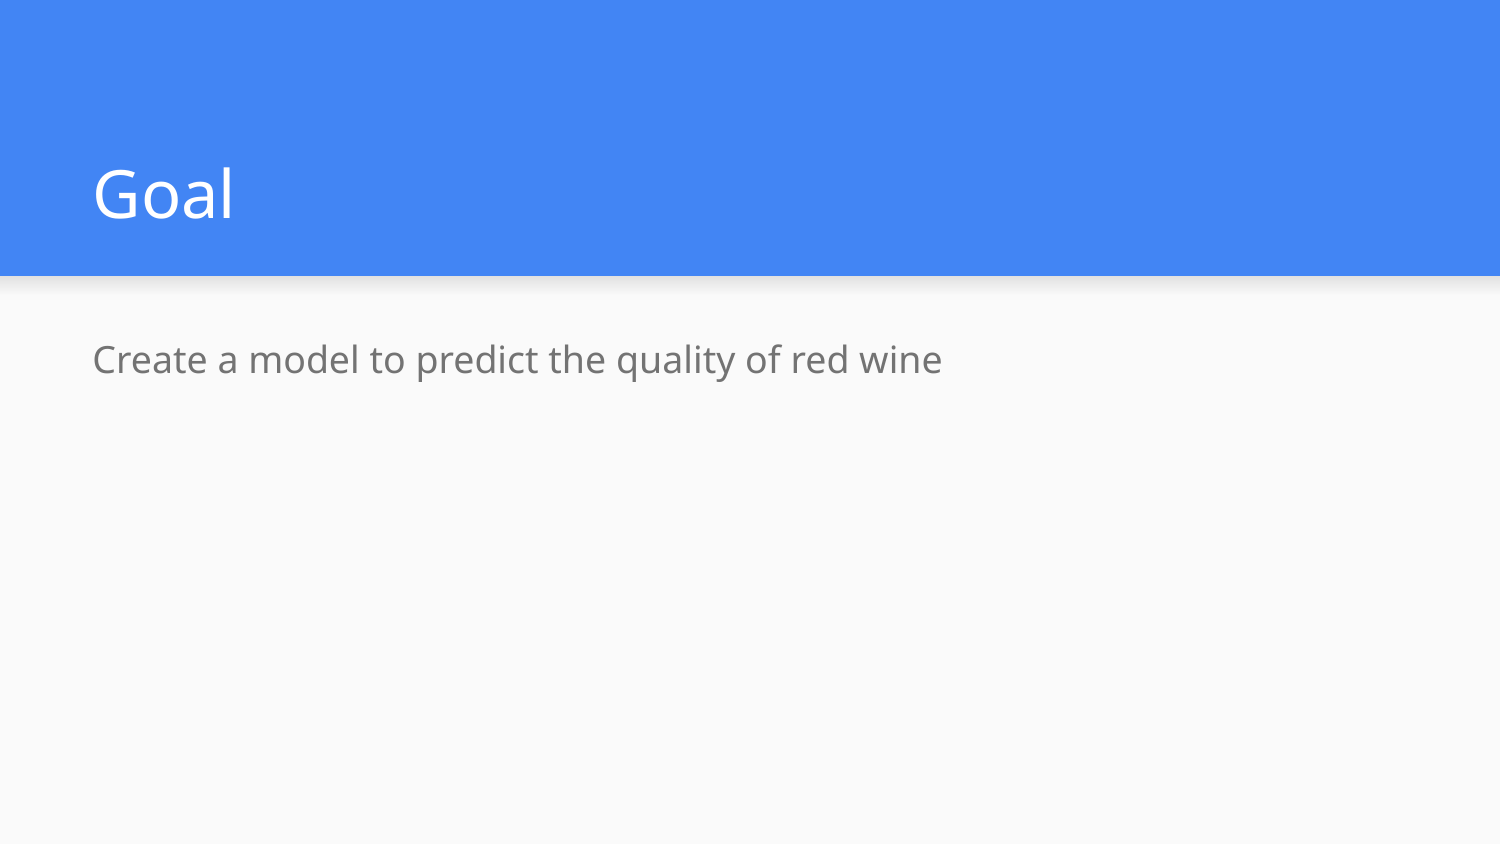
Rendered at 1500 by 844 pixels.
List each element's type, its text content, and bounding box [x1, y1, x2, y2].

list Create a model to predict the quality of red wine [77, 314, 1427, 760]
title Goal [77, 121, 1427, 248]
